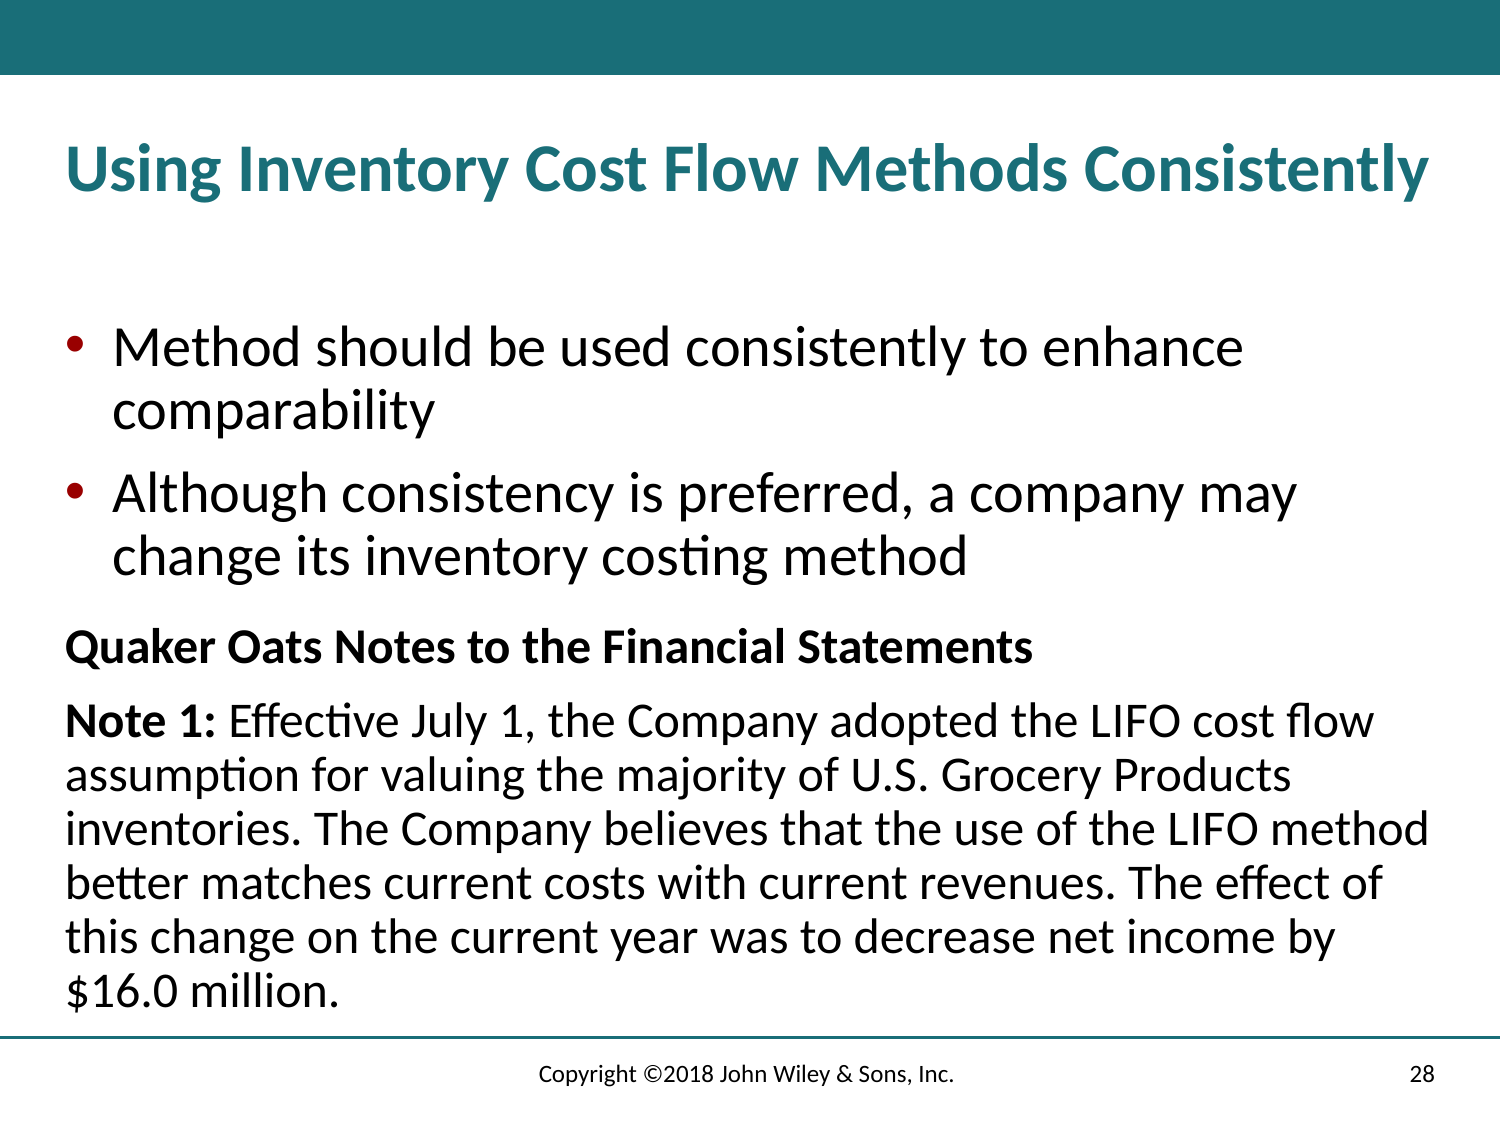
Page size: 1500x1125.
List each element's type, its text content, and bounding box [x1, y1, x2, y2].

footer Copyright ©2018 John Wiley & Sons, Inc. [496, 1042, 1004, 1103]
list Quaker Oats Notes to the Financial Statements Note 1: Effective July 1, the Company adopted the L I F O cost flow assumption for valuing the majority of U.S. Grocery Products inventories. The Company believes that the use of the L I F O method better matches current costs with current revenues. The effect of this change on the current year was to decrease net income by $16.0 million. [50, 612, 1450, 1013]
slide_number 28 [1059, 1042, 1450, 1103]
title Using Inventory Cost Flow Methods Consistently [50, 125, 1450, 288]
list Method should be used consistently to enhance comparability Although consistency is preferred, a company may change its inventory costing method [50, 308, 1450, 585]
